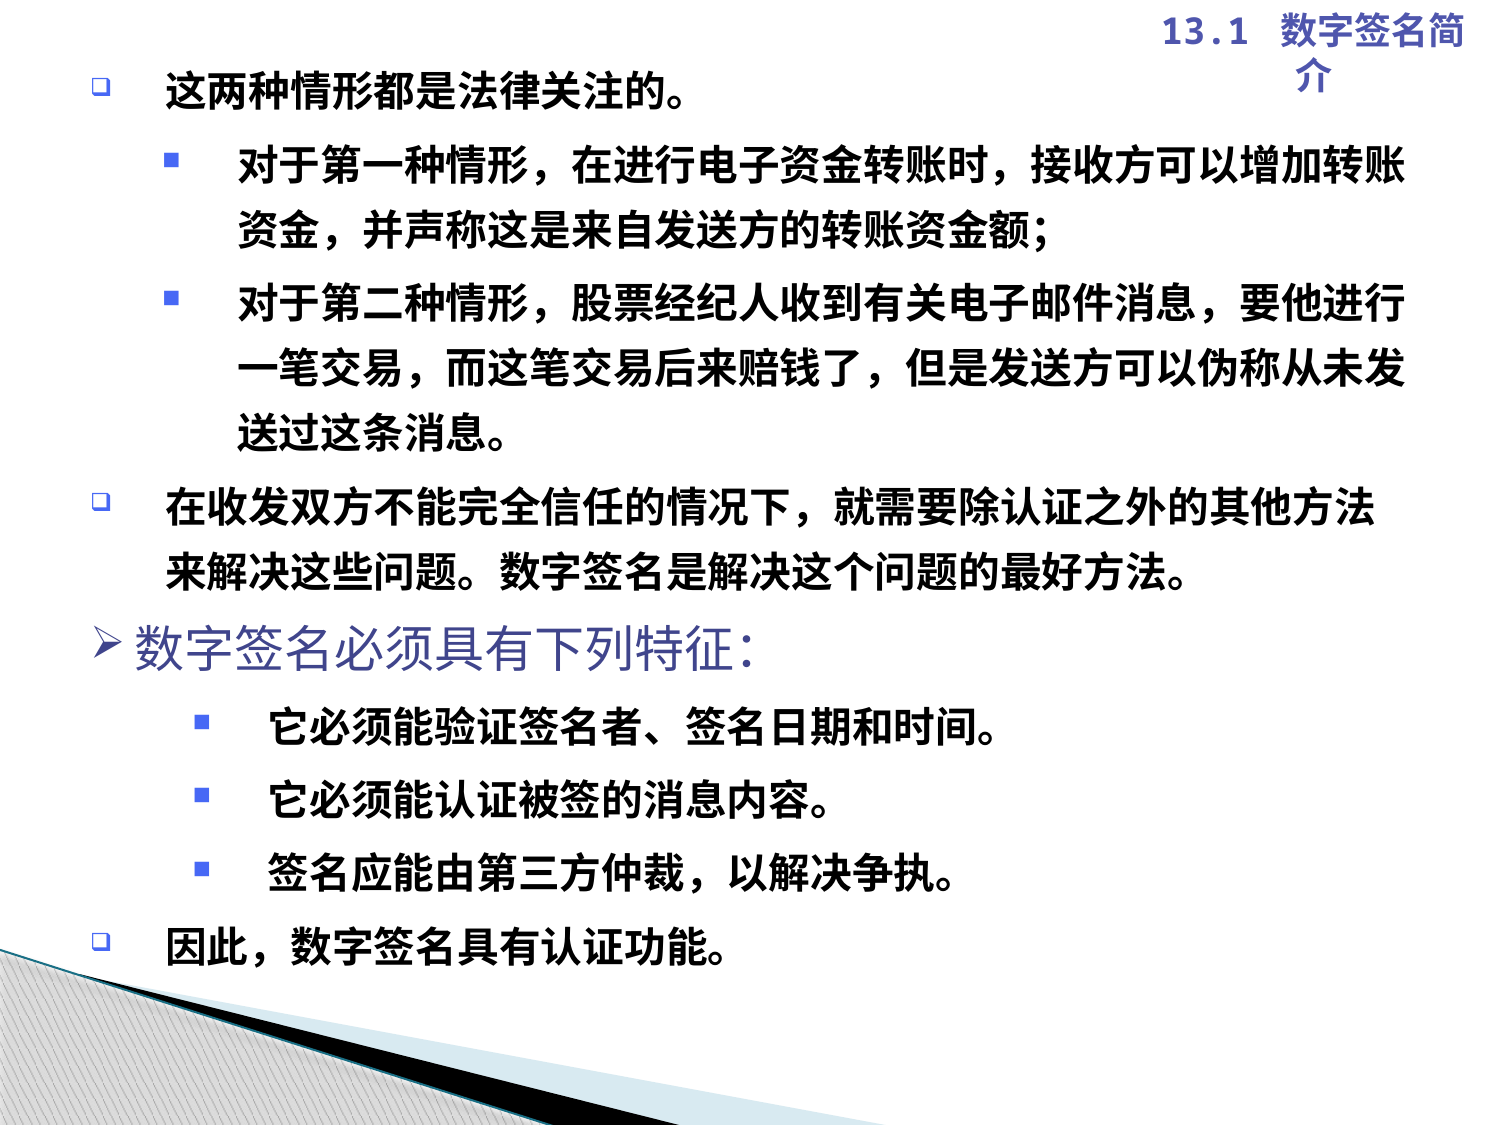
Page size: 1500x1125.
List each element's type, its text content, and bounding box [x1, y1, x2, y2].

text_box 这两种情形都是法律关注的。 对于第一种情形，在进行电子资金转账时，接收方可以增加转账资金，并声称这是来自发送方的转账资金额； 对于第二种情形，股票经纪人收到有关电子邮件消息，要他进行一笔交易，而这笔交易后来赔钱了，但是发送方可以伪称从未发送过这条消息。 在收发双方不能完全信任的情况下，就需要除认证之外的其他方法来解决这些问题。数字签名是解决这个问题的最好方法。 数字签名必须具有下列特征： 它必须能验证签名者、签名日期和时间。 它必须能认证被签的消息内容。 签名应能由第三方仲裁，以解决争执。 因此，数字签名具有认证功能。 [74, 42, 1425, 1000]
text_box 13.1 数字签名简介 [1128, 0, 1499, 104]
